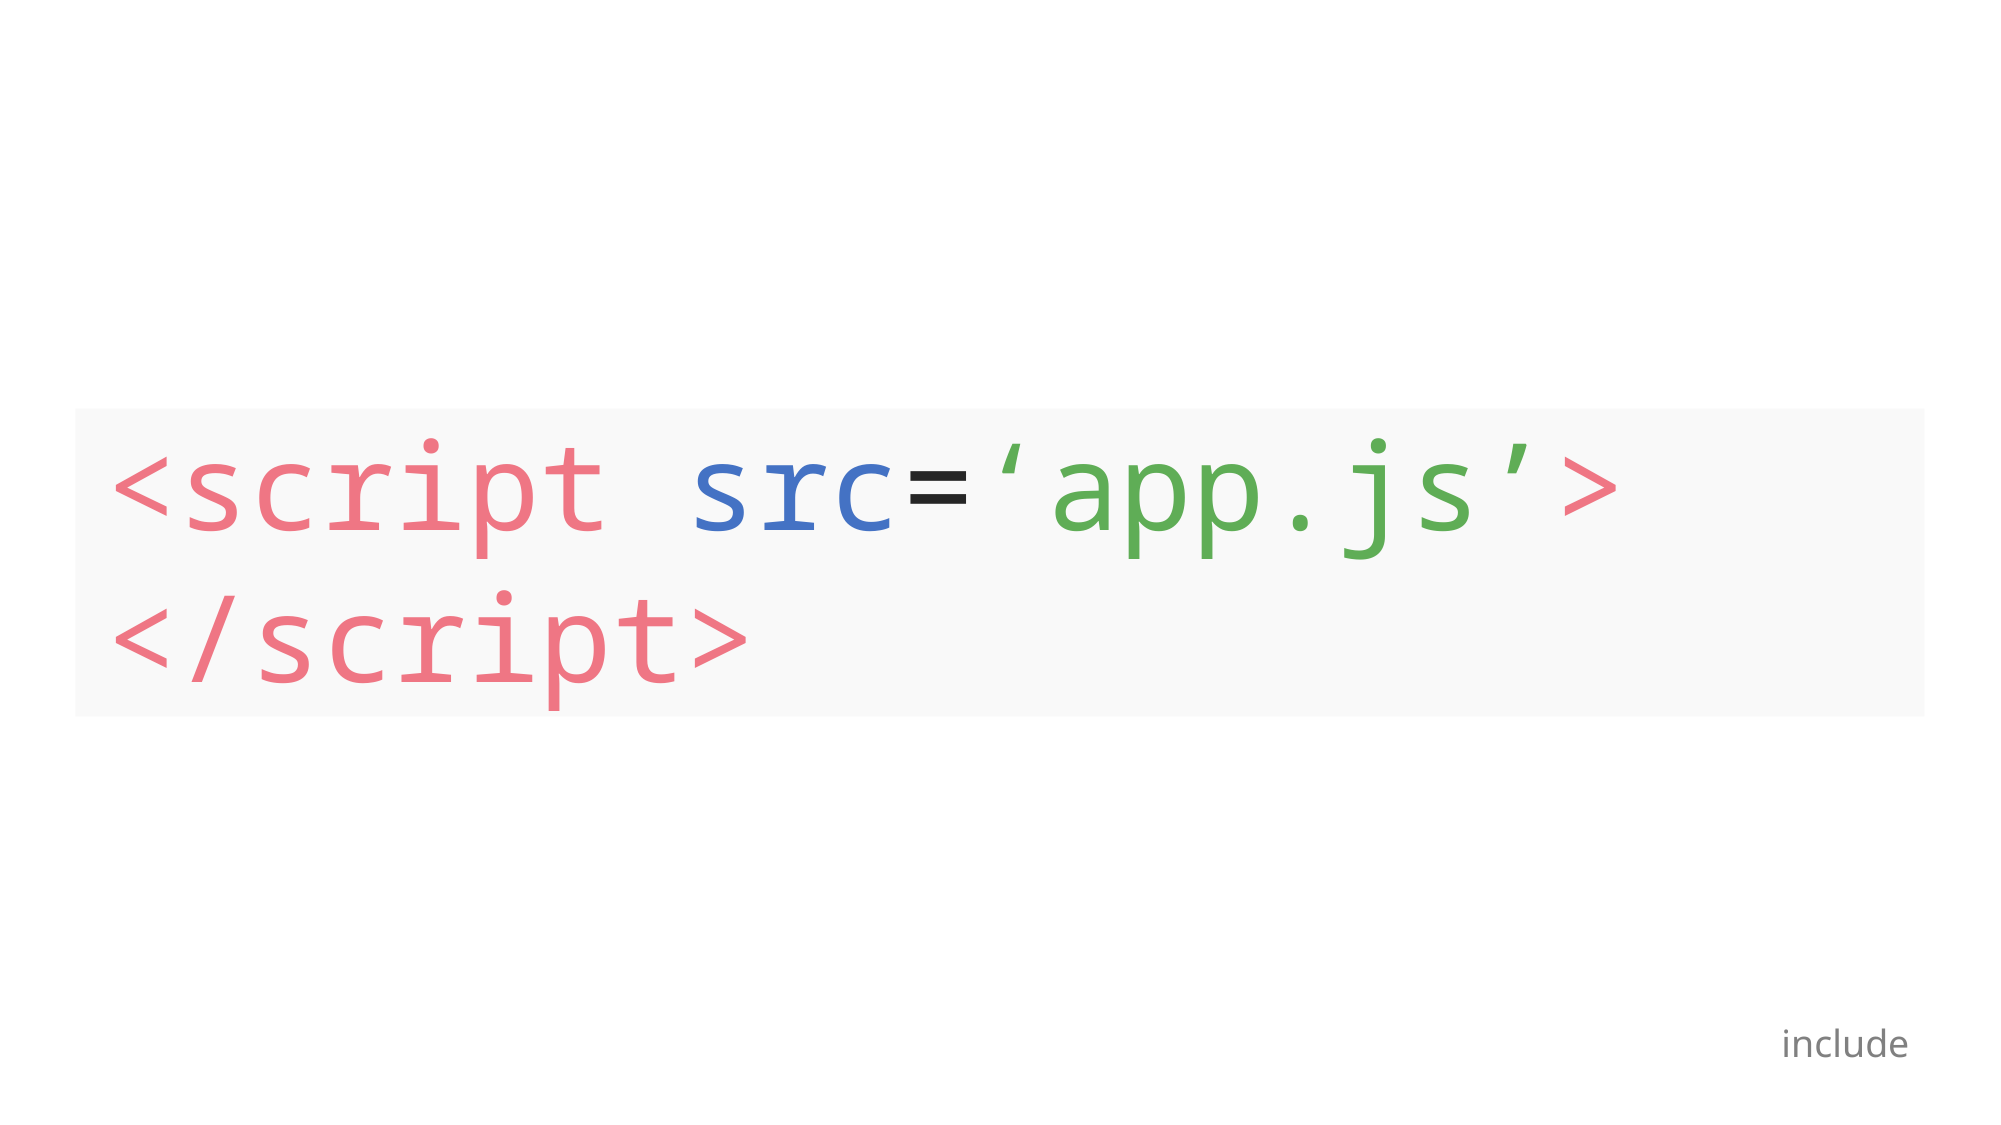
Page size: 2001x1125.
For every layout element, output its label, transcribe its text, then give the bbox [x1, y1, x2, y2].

list include [75, 1017, 1925, 1081]
list <script src=‘app.js’> </script> [75, 408, 1925, 717]
